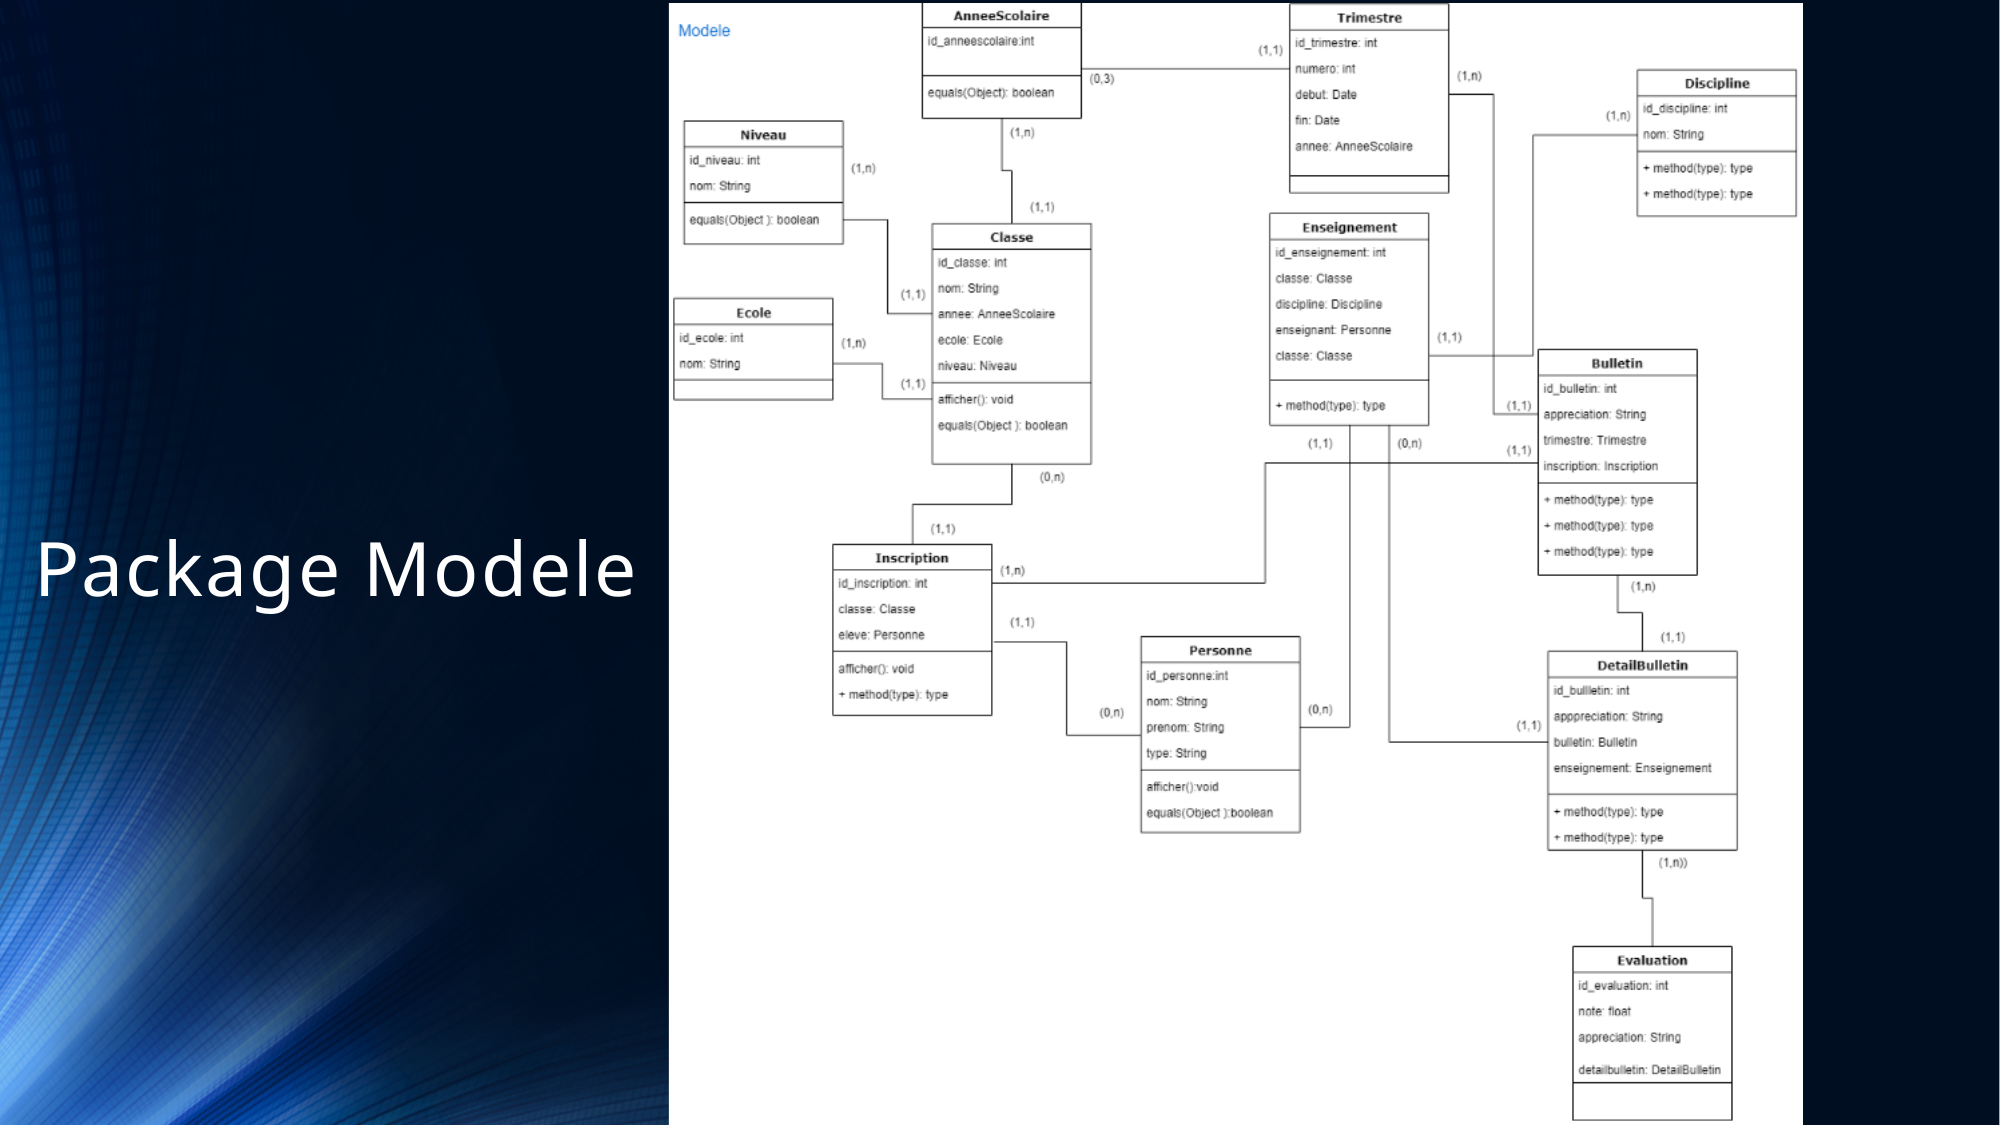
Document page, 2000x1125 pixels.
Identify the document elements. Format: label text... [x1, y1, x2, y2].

picture [0, 0, 2000, 1125]
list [668, 3, 1803, 1125]
title Package Modele [19, 505, 658, 620]
